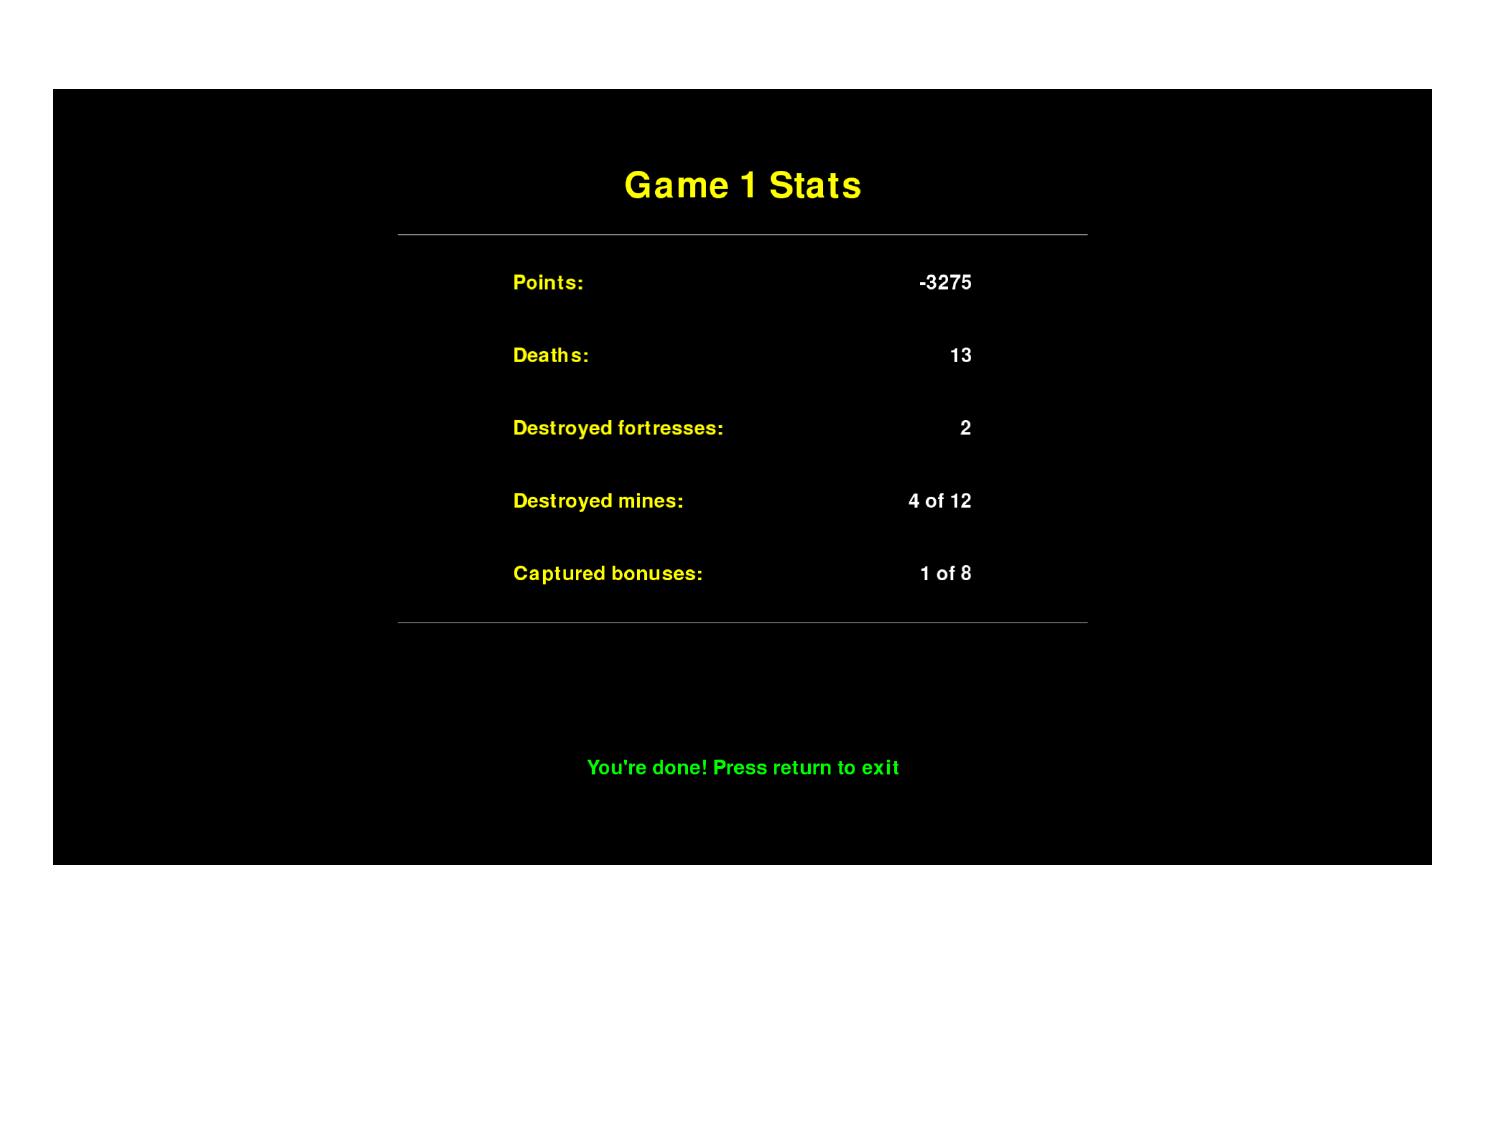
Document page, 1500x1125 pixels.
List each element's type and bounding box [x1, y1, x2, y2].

picture [52, 89, 1432, 866]
